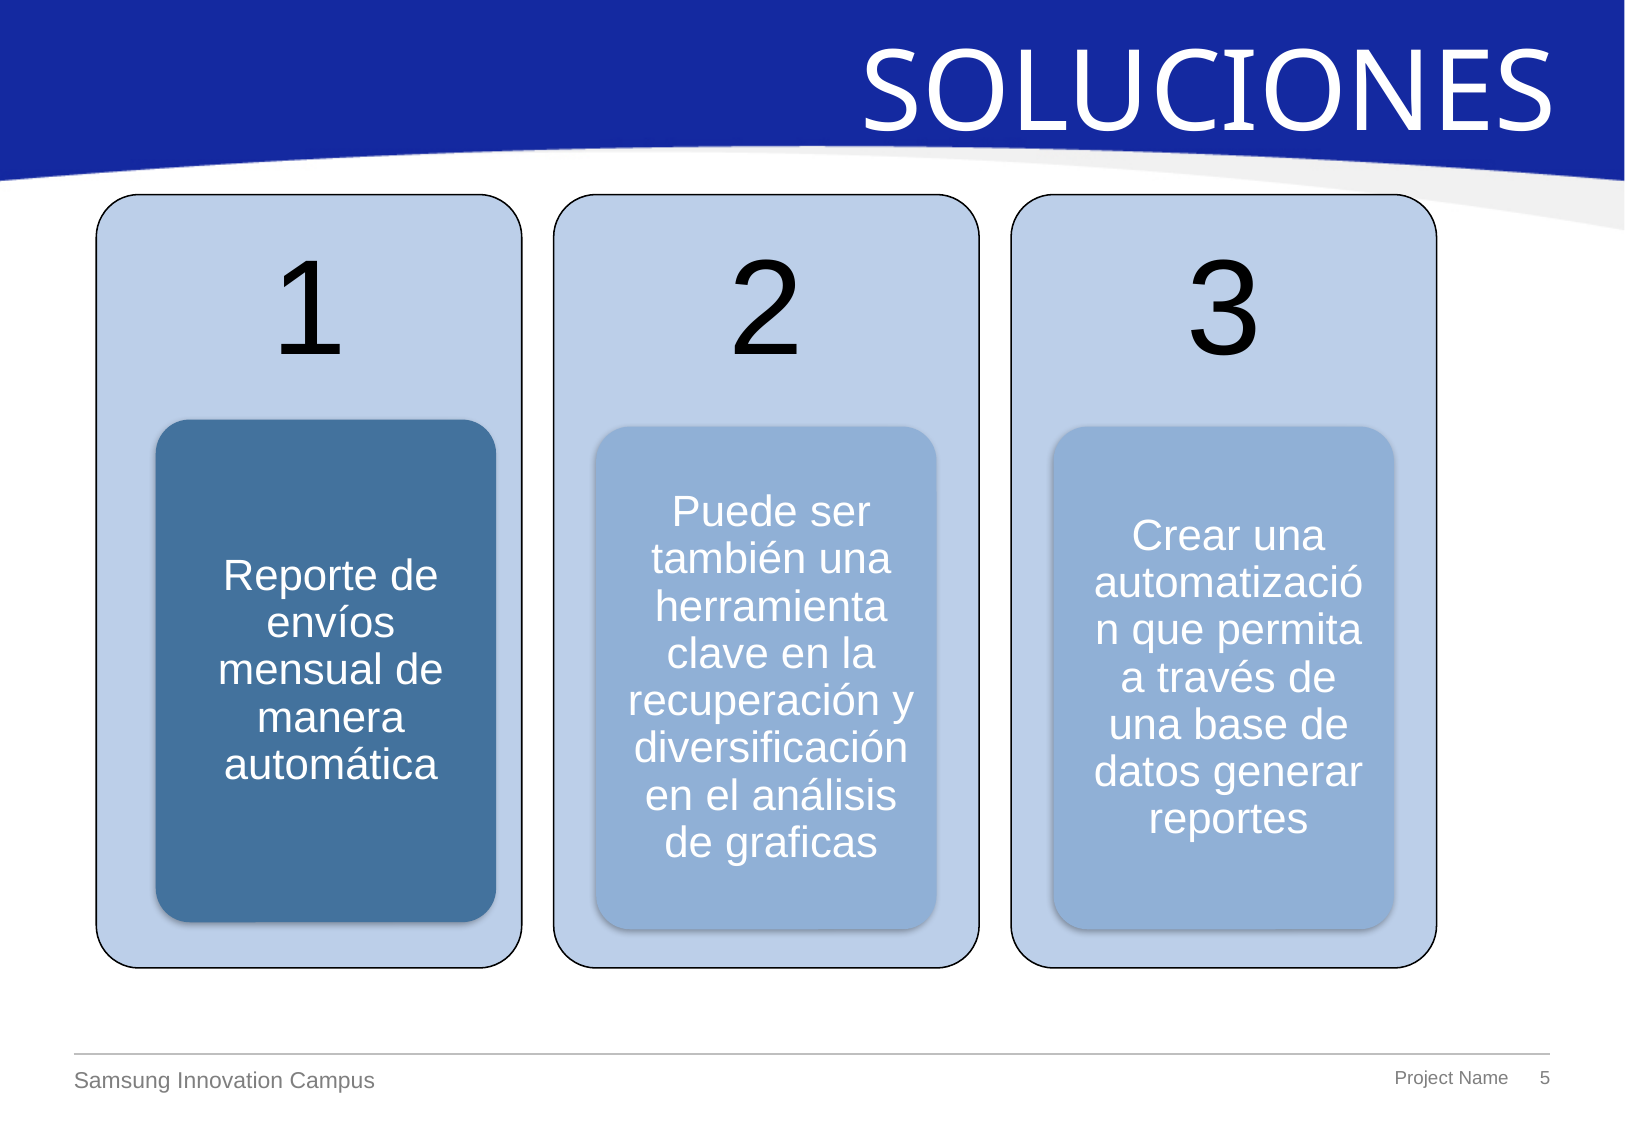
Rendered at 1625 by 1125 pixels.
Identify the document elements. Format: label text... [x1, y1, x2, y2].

picture [0, 0, 1625, 1125]
title SOLUCIONES [155, 18, 1557, 207]
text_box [95, 194, 1437, 969]
